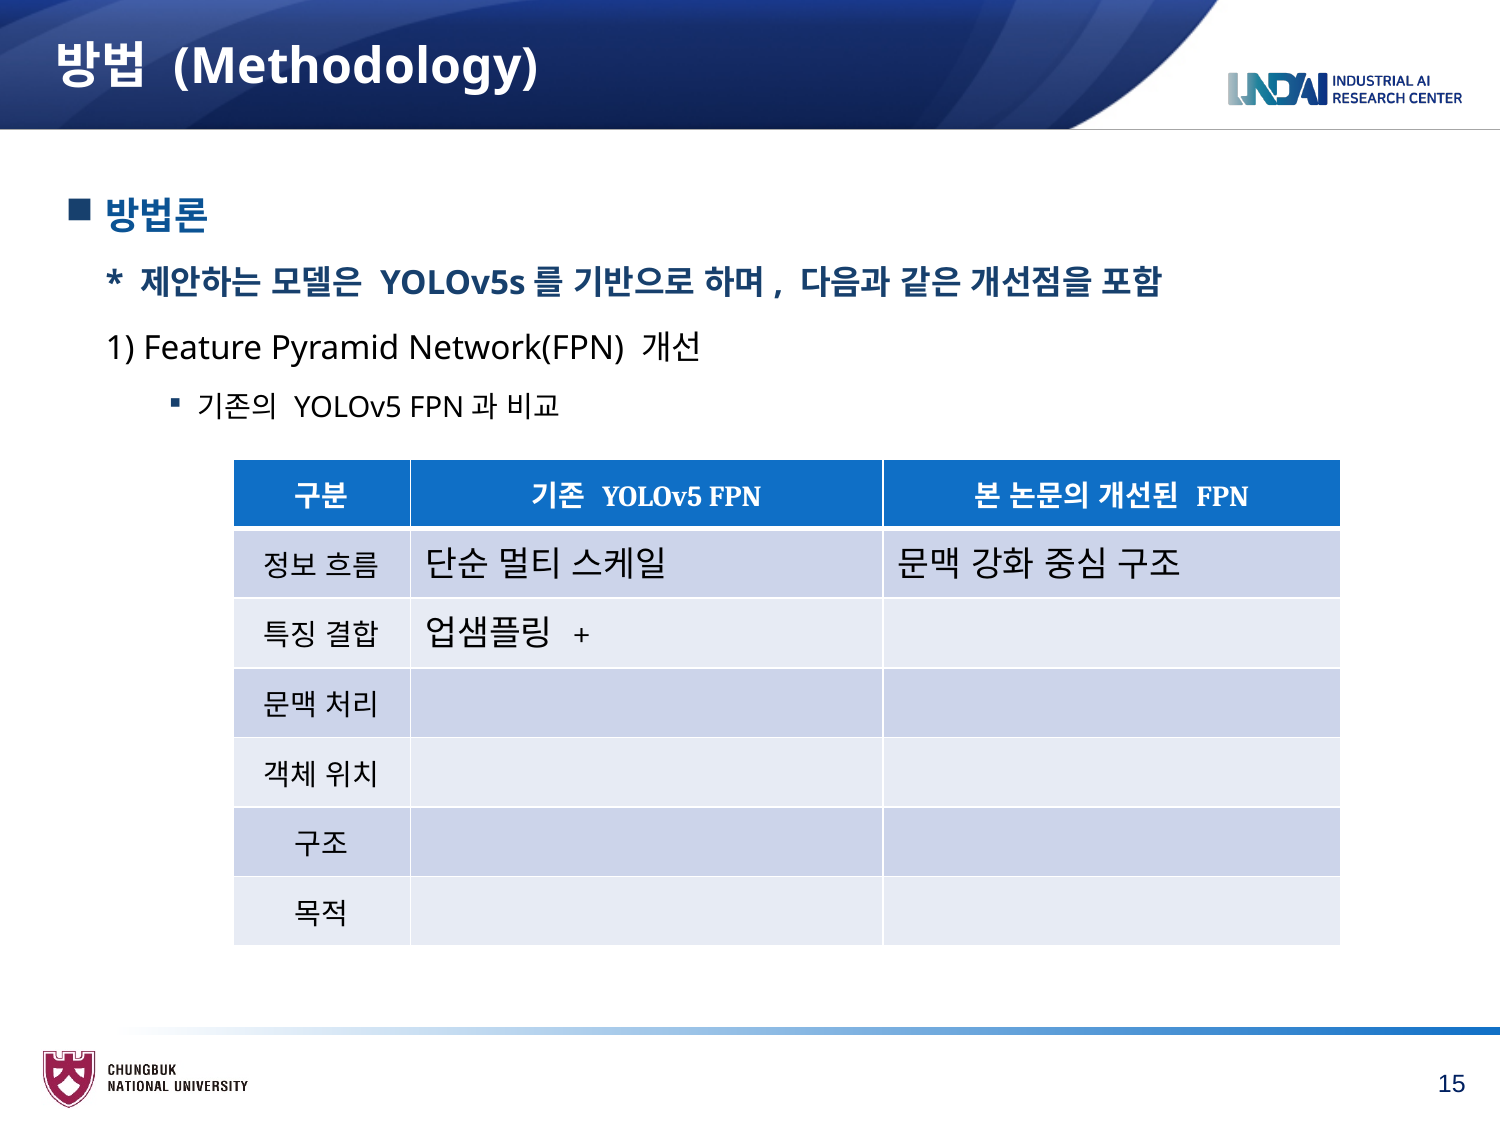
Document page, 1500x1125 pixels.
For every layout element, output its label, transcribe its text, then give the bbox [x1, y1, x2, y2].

table_cell [884, 738, 1340, 806]
table_cell [884, 669, 1340, 737]
table_cell [411, 877, 882, 945]
table_cell [411, 738, 882, 806]
table_cell 특징 결합 [234, 599, 410, 667]
title 방법 (Methodology) [55, 10, 1375, 116]
table_cell 단순 멀티 스케일 [411, 531, 882, 597]
picture [41, 1049, 249, 1109]
table_cell [884, 877, 1340, 945]
table_header 본 논문의 개선된 FPN [884, 460, 1340, 526]
table_cell 업샘플링 + [411, 599, 882, 667]
table_header 구분 [234, 460, 410, 526]
picture [0, 0, 1500, 129]
table_cell [411, 808, 882, 876]
table_cell 객체 위치 [234, 738, 410, 806]
table_header 기존 YOLOv5 FPN [411, 460, 882, 526]
table_cell 문맥 강화 중심 구조 [884, 531, 1340, 597]
table_cell 목적 [234, 877, 410, 945]
table_cell 구조 [234, 808, 410, 876]
table_cell [411, 669, 882, 737]
table_cell 문맥 처리 [234, 669, 410, 737]
table_cell [884, 808, 1340, 876]
table_cell 정보 흐름 [234, 531, 410, 597]
text_box 방법론 * 제안하는 모델은 YOLOv5s를 기반으로 하며, 다음과 같은 개선점을 포함 1) Feature Pyramid Network(FPN) 개선 기존의 YOLOv5 FPN과 비교 [65, 178, 1444, 424]
table_cell [884, 599, 1340, 667]
